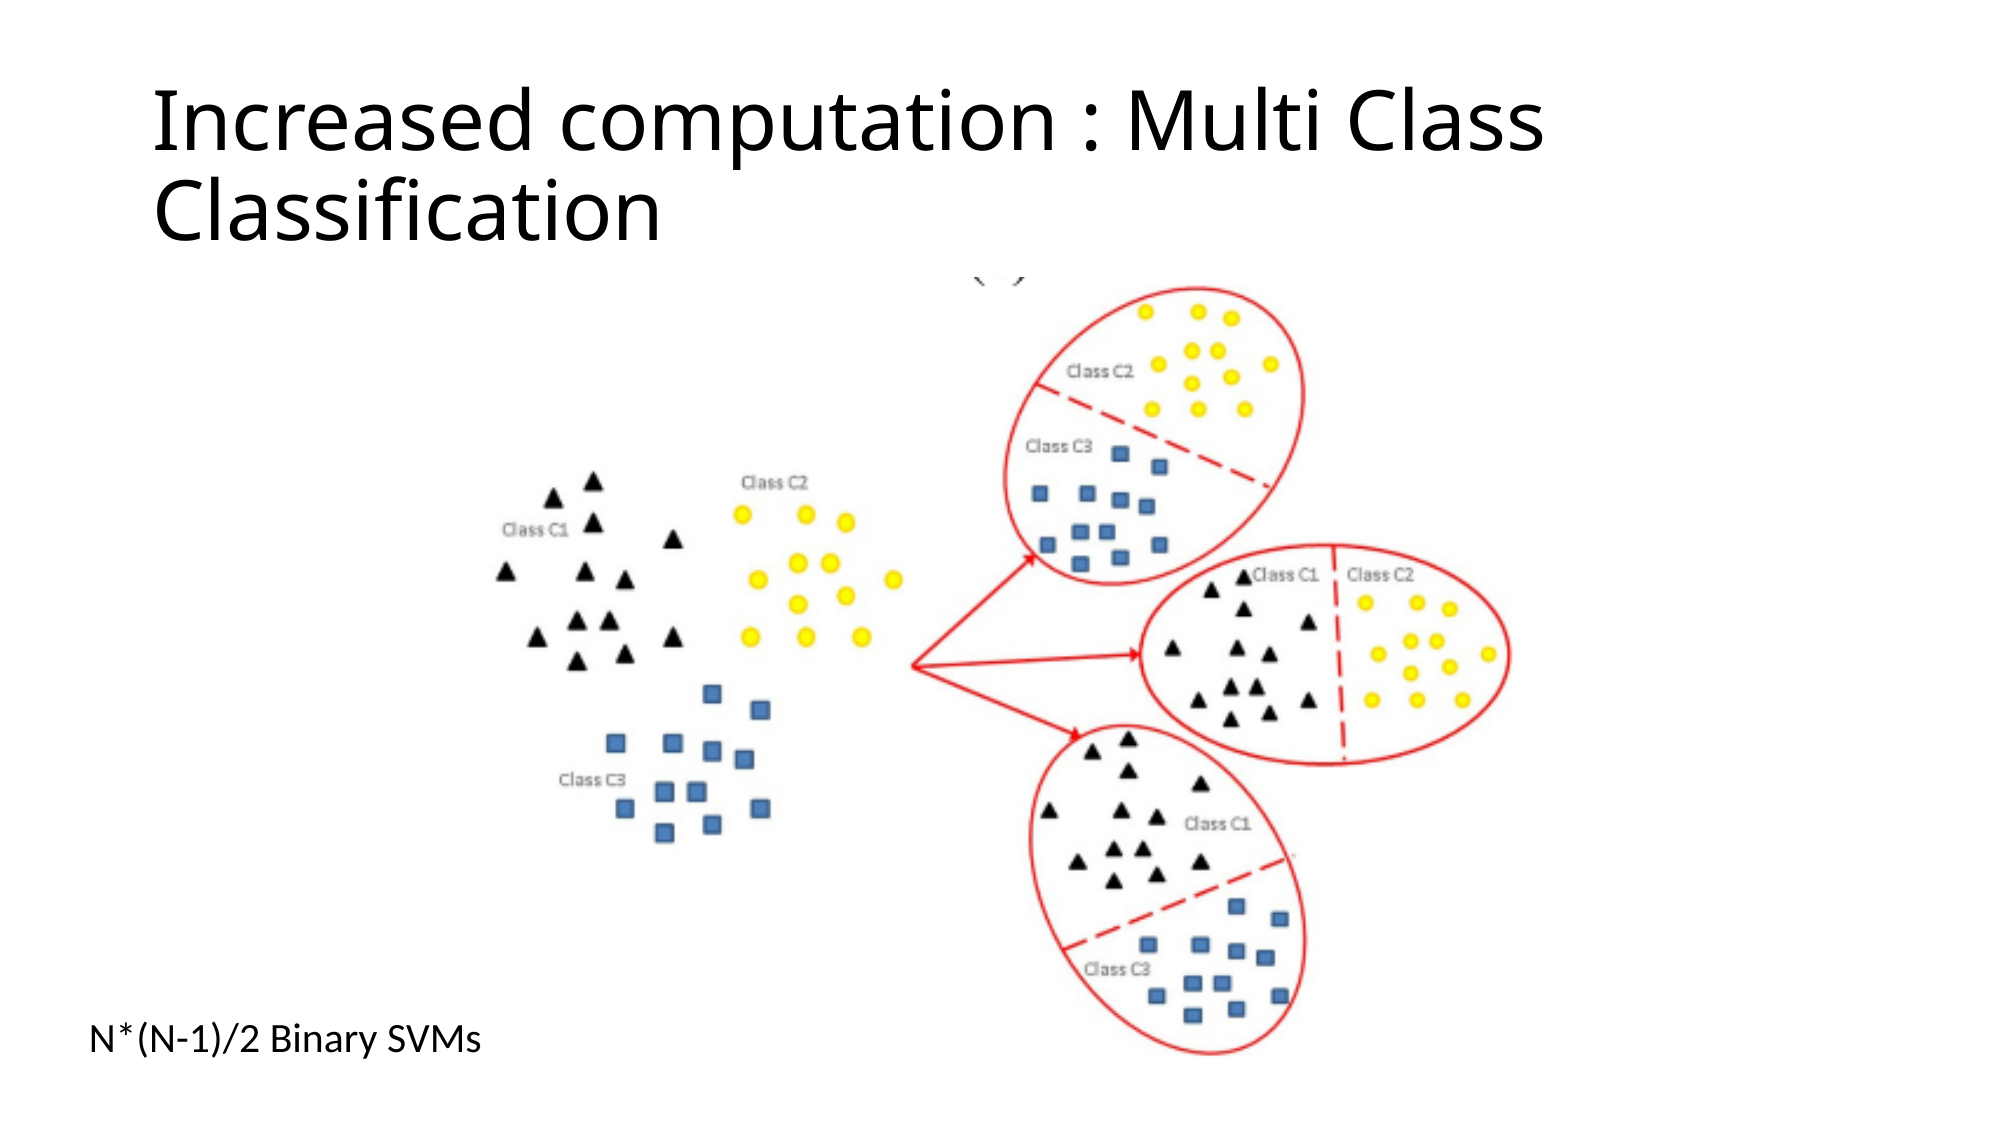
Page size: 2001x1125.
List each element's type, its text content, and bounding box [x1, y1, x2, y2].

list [471, 277, 1529, 1084]
title Increased computation : Multi Class Classification [137, 59, 1863, 278]
text_box N*(N-1)/2 Binary SVMs [74, 1002, 471, 1068]
